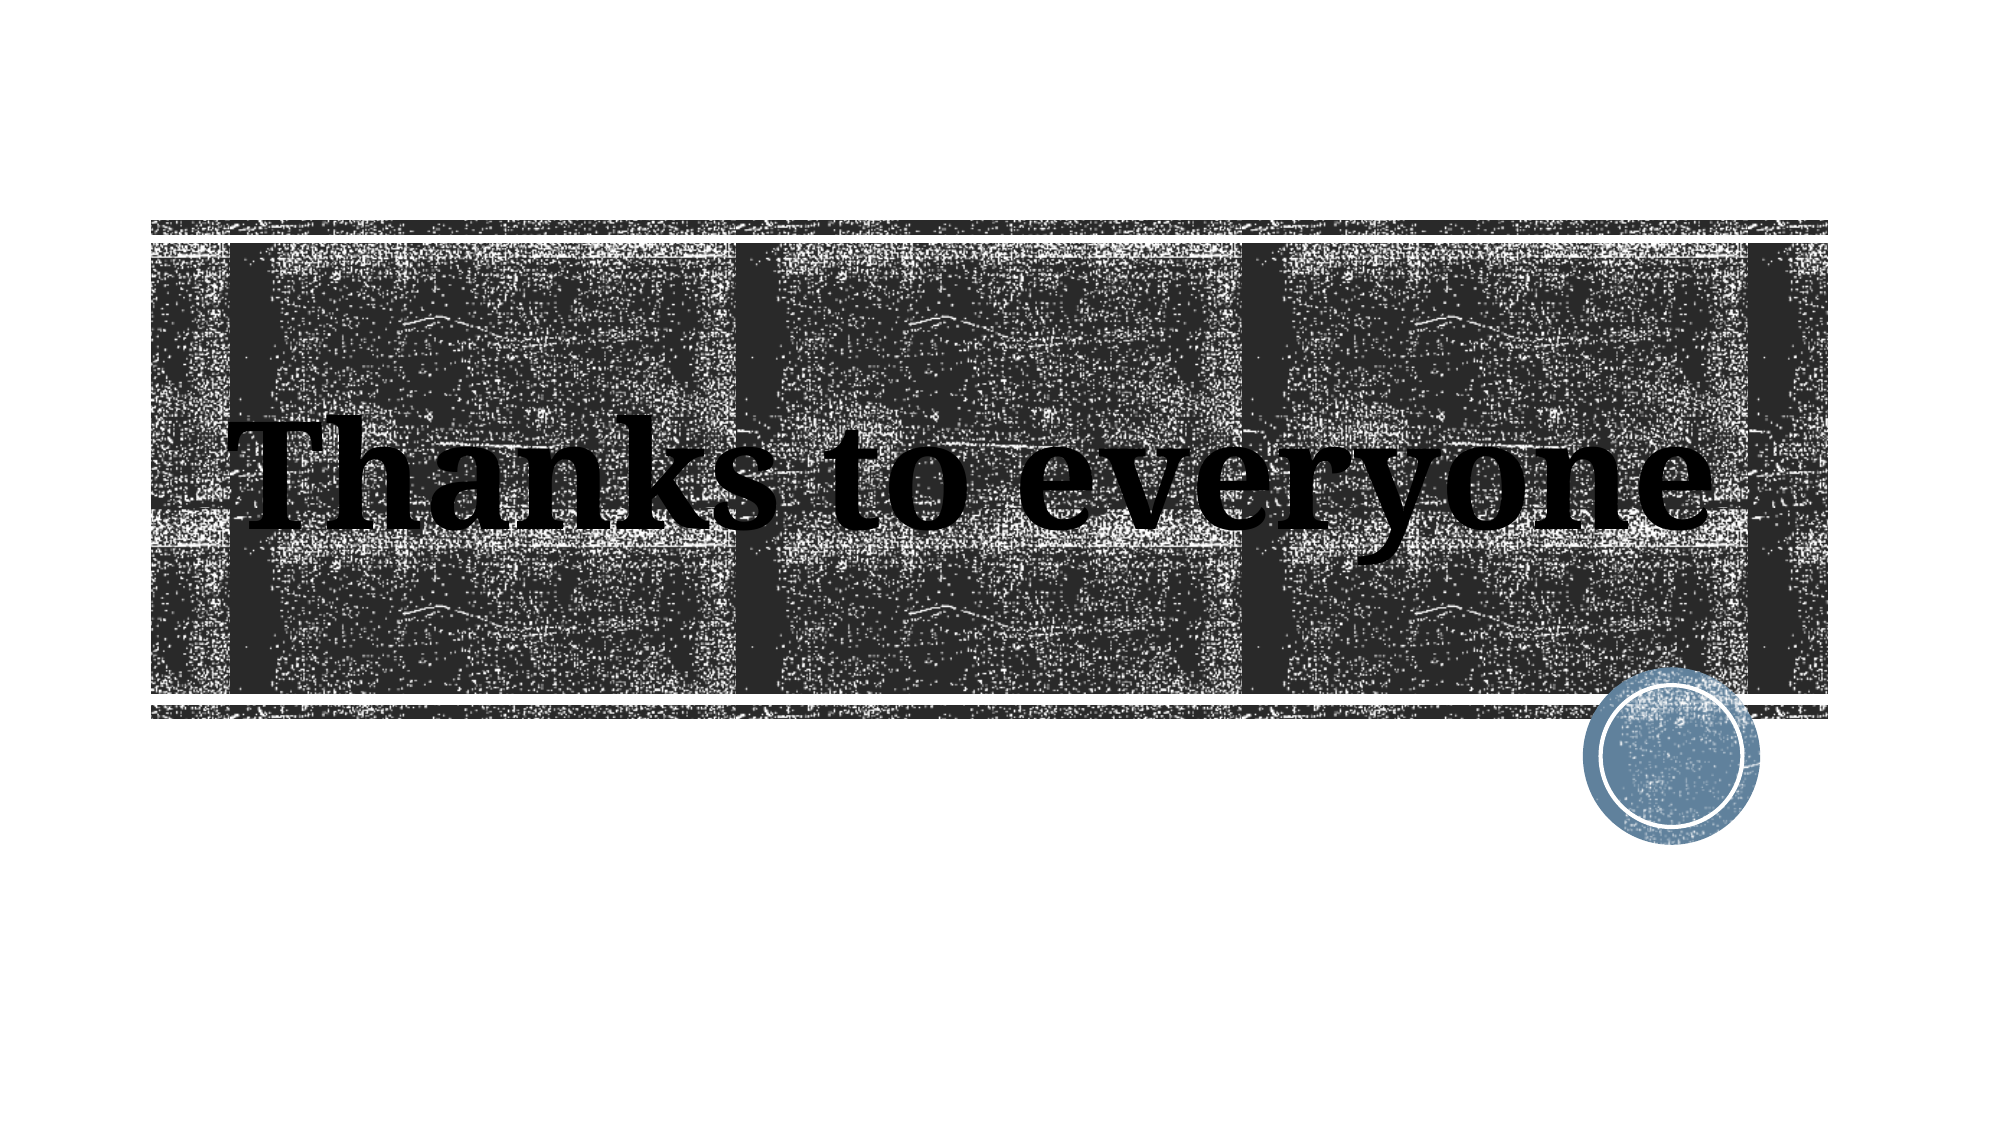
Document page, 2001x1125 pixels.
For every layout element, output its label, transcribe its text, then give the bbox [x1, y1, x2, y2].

title Thanks to everyone [172, 234, 1808, 733]
